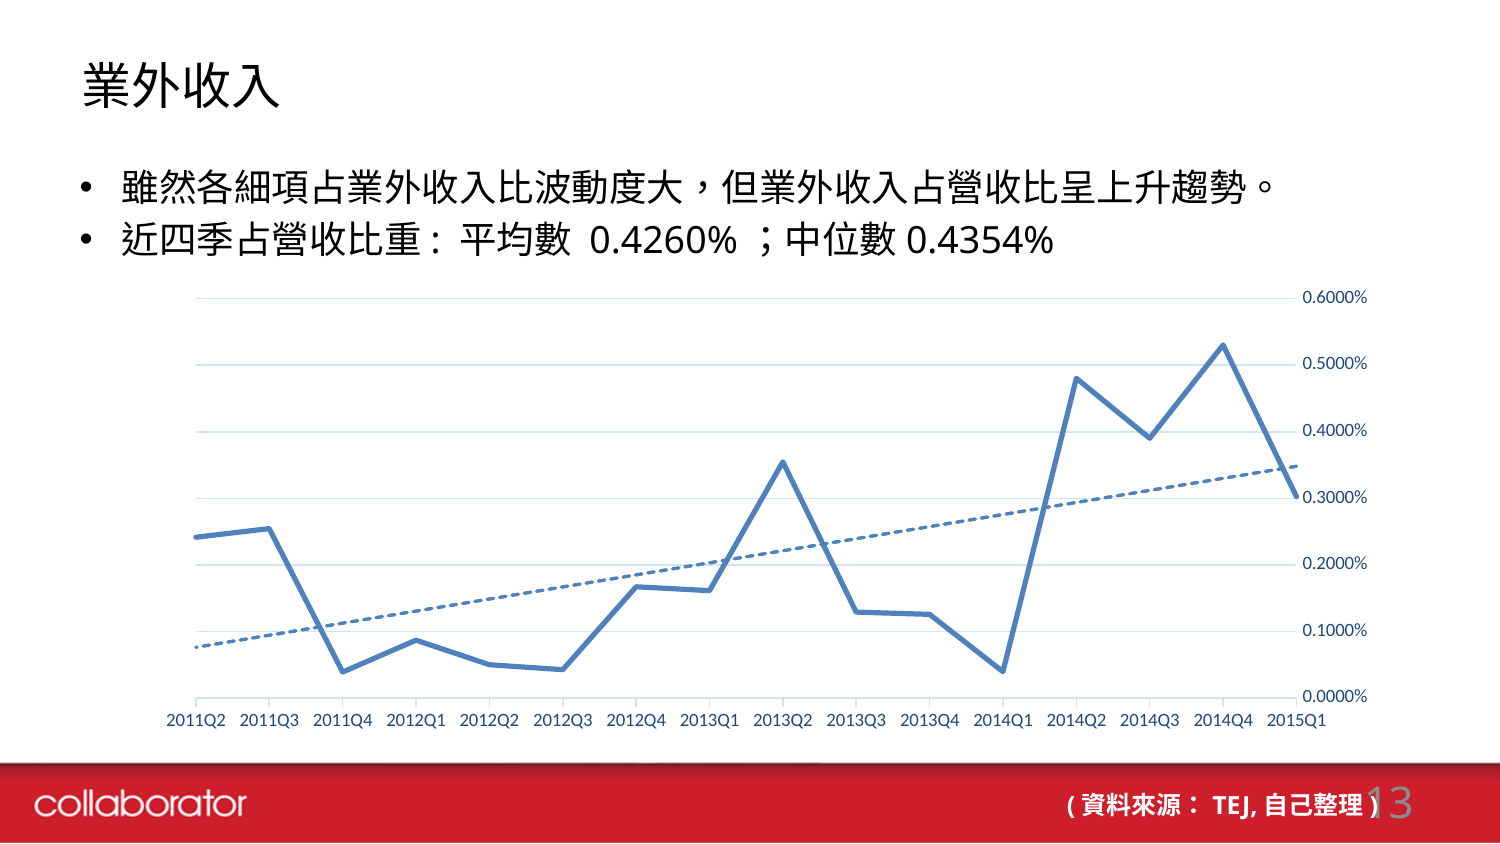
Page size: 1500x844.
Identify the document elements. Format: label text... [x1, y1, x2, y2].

text_box (資料來源：TEJ,自己整理) [1052, 782, 1419, 827]
slide_number 13 [1419, 782, 1425, 827]
list 雖然各細項占業外收入比波動度大，但業外收入占營收比呈上升趨勢。 近四季占營收比重: 平均數 0.4260%；中位數0.4354% [68, 158, 1419, 715]
chart [140, 279, 1394, 742]
picture [0, 0, 1500, 844]
title 業外收入 [69, 14, 1420, 155]
